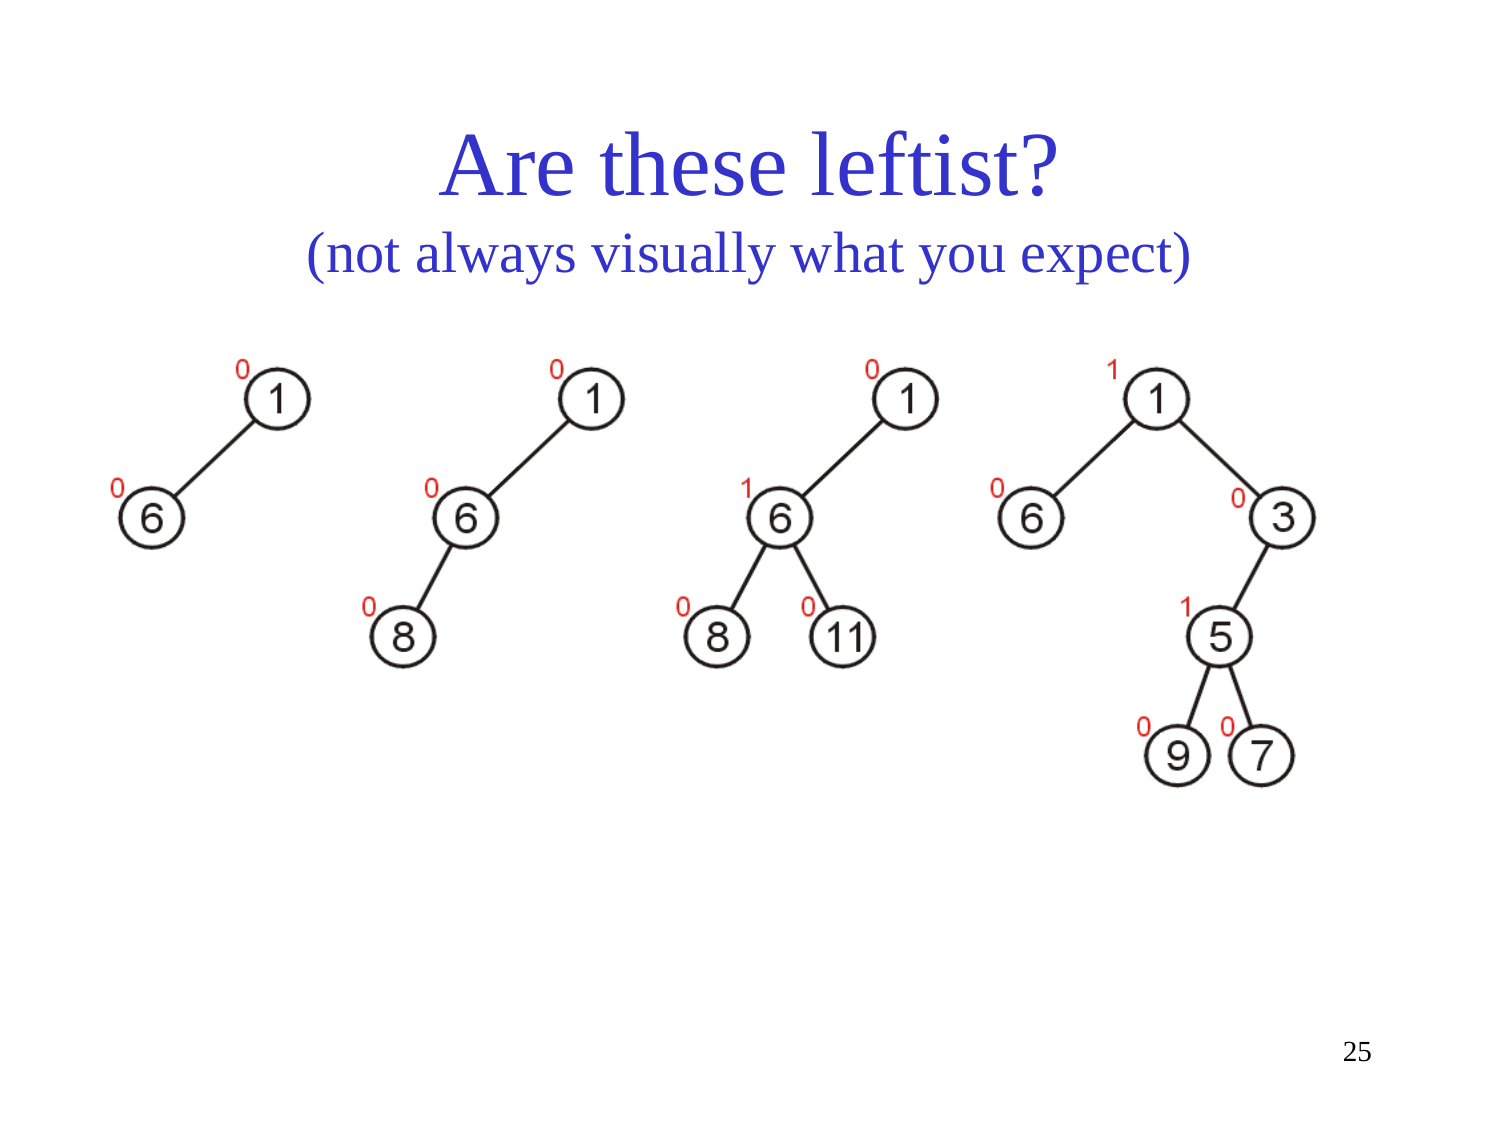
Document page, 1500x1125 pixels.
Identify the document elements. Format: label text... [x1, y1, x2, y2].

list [99, 349, 1326, 796]
slide_number 25 [1074, 1025, 1388, 1100]
title Are these leftist? (not always visually what you expect) [112, 99, 1388, 288]
